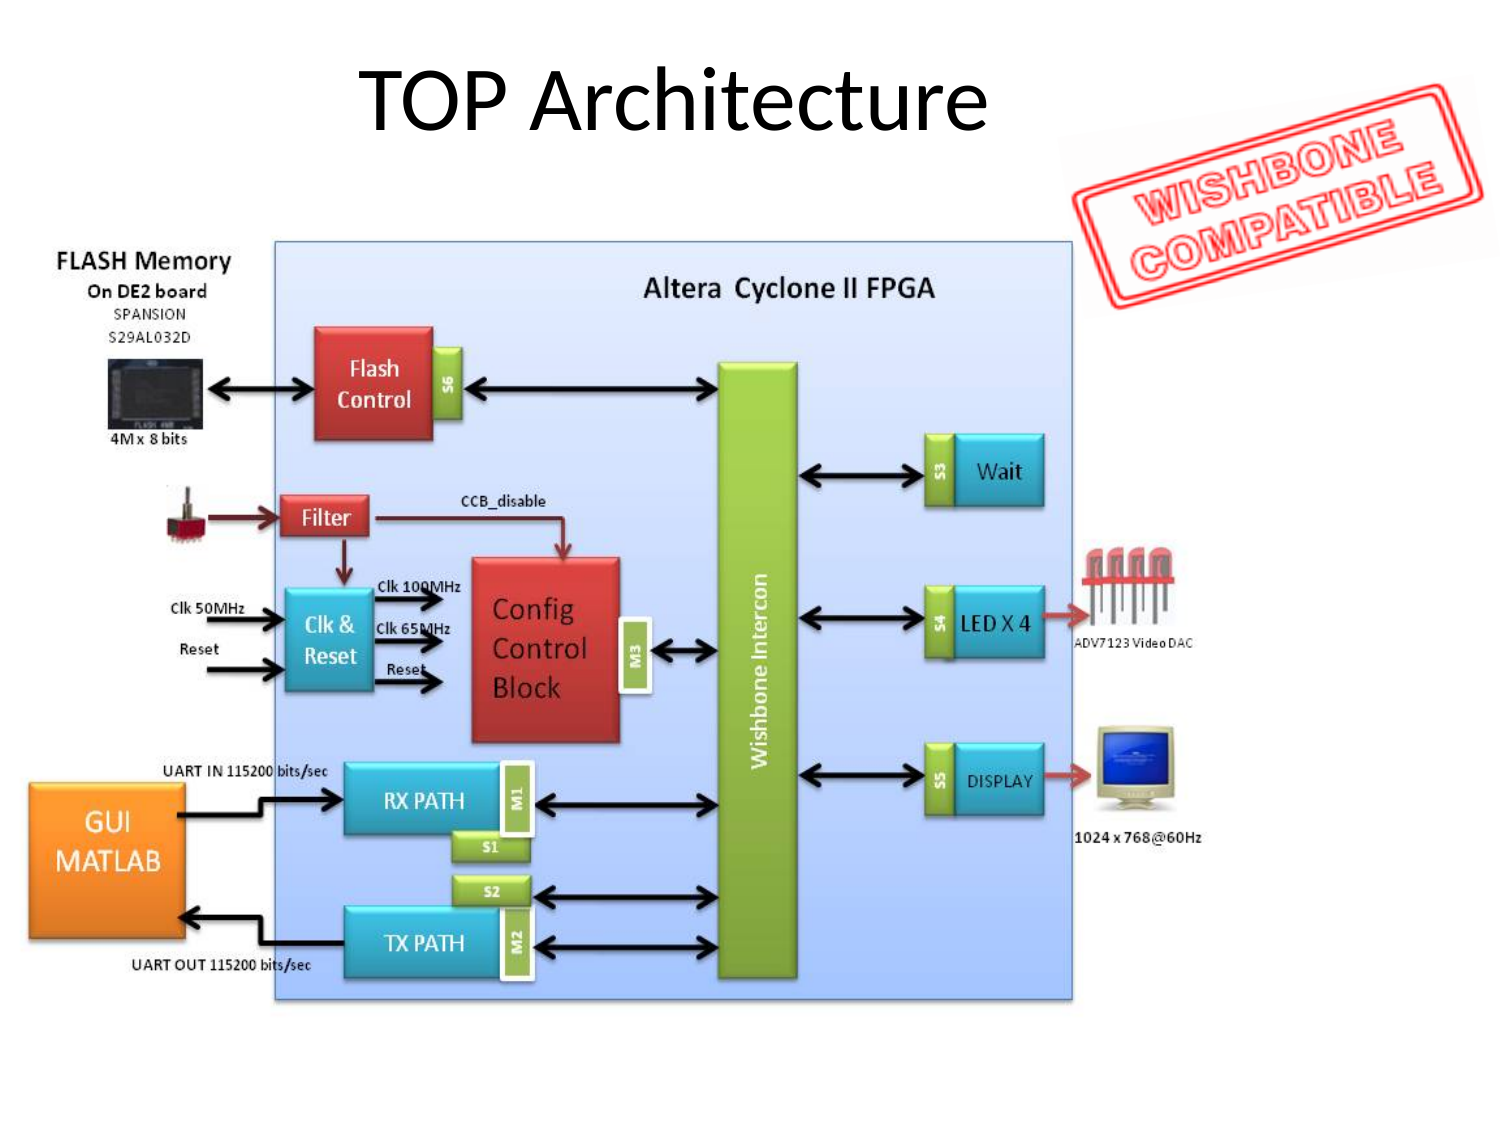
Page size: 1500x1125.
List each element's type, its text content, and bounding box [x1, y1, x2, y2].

picture [0, 76, 1499, 1125]
title TOP Architecture [0, 0, 1350, 148]
